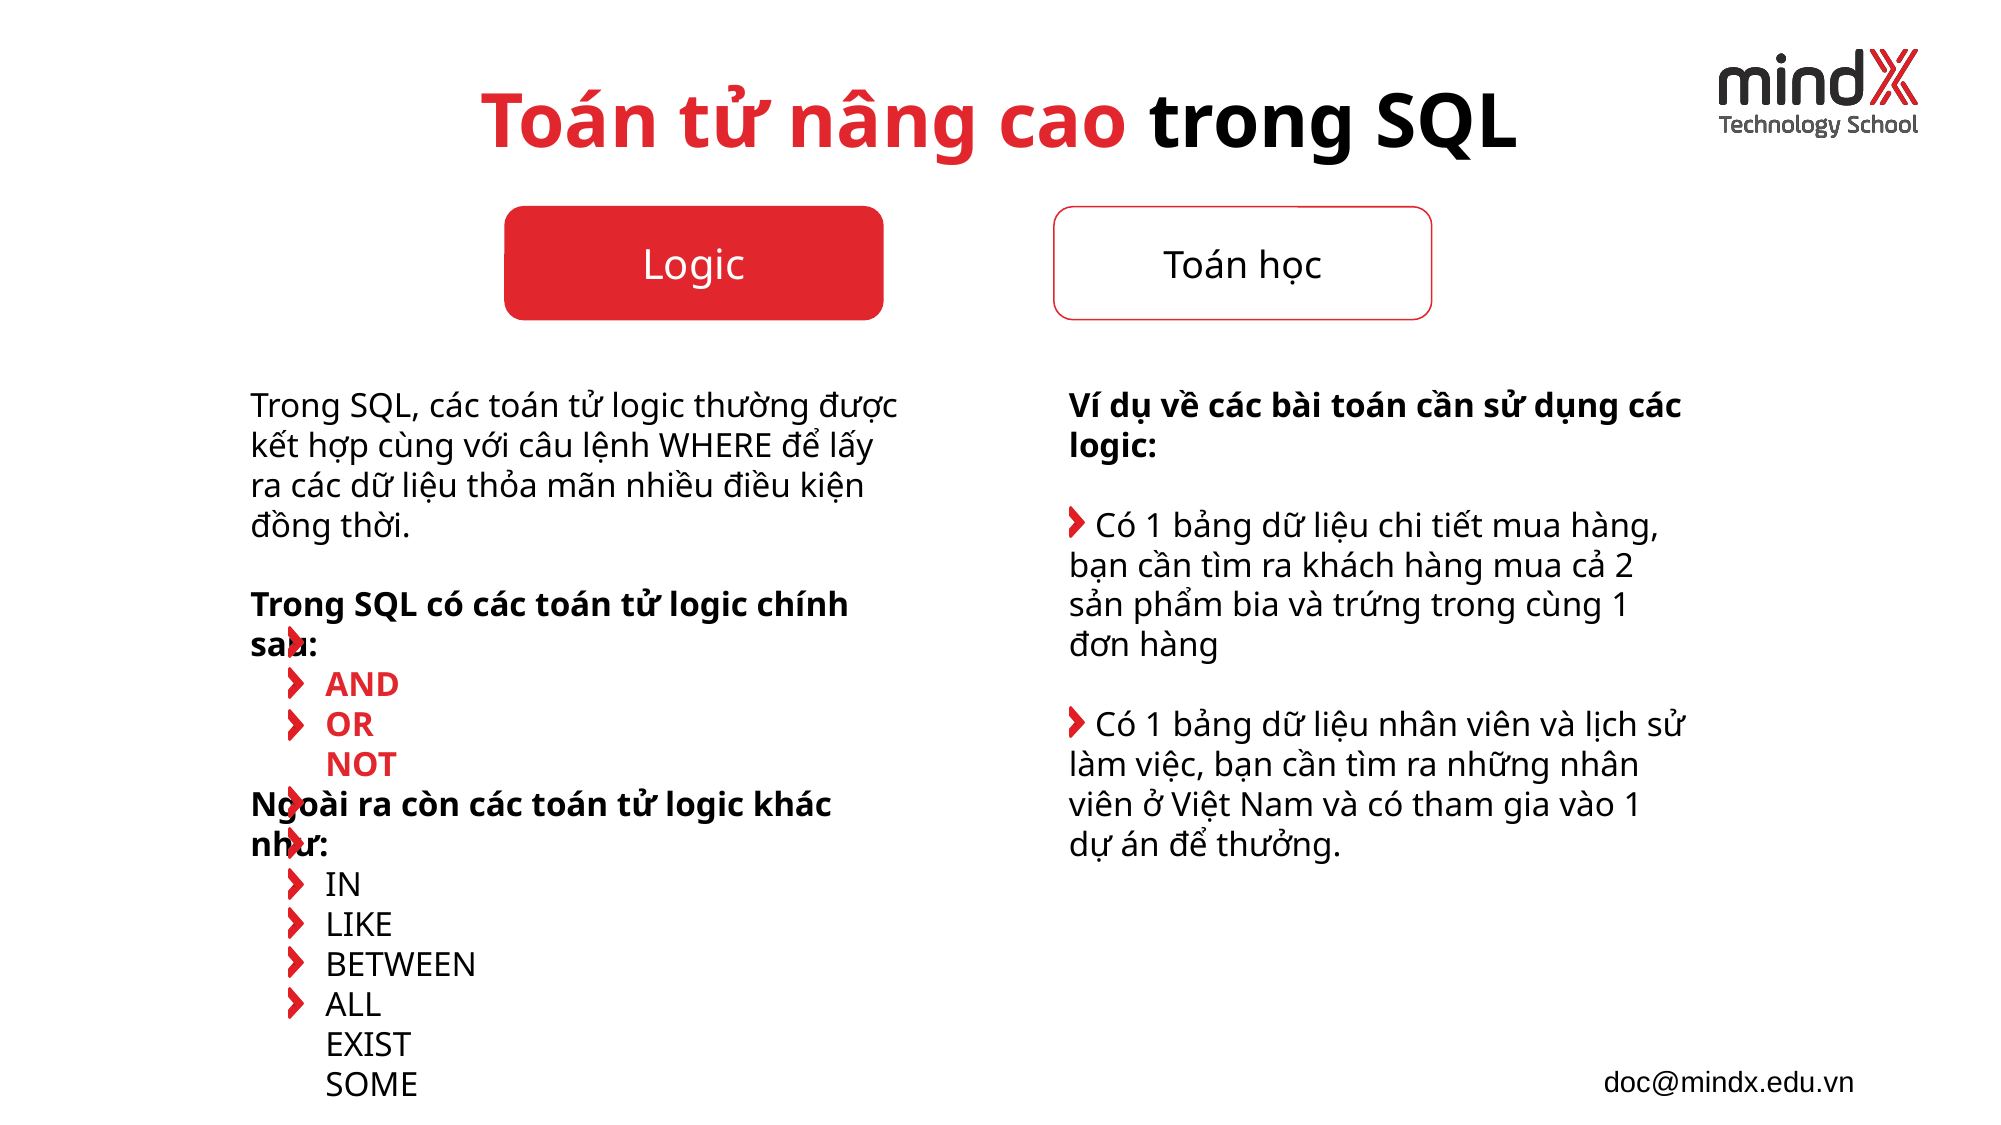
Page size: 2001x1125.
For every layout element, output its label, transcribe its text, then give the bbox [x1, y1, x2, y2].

picture [1069, 505, 1085, 538]
picture [288, 987, 304, 1019]
picture [288, 708, 304, 741]
picture [288, 907, 304, 939]
text_box Toán tử nâng cao trong SQL [462, 65, 1537, 171]
text_box Logic [504, 206, 883, 320]
picture [288, 868, 304, 901]
text_box Ví dụ về các bài toán cần sử dụng các logic: Có 1 bảng dữ liệu chi tiết mua hàng, bạn cần tìm ra khách hàng mua cả 2 sản phẩm bia và trứng trong cùng 1 đơn hàng Có 1 bảng dữ liệu nhân viên và lịch sử làm việc, bạn cần tìm ra những nhân viên ở Việt Nam và có tham gia vào 1 dự án để thưởng. [1053, 376, 1706, 911]
picture [288, 626, 304, 659]
text_box doc@mindx.edu.vn [1588, 1055, 1968, 1106]
picture [1069, 706, 1085, 738]
text_box Toán học [1053, 206, 1432, 320]
picture [288, 667, 304, 700]
picture [288, 827, 304, 860]
text_box Trong SQL, các toán tử logic thường được kết hợp cùng với câu lệnh WHERE để lấy ra các dữ liệu thỏa mãn nhiều điều kiện đồng thời. Trong SQL có các toán tử logic chính sau: AND OR NOT Ngoài ra còn các toán tử logic khác như: IN LIKE BETWEEN ALL EXIST SOME [235, 376, 916, 1111]
picture [288, 945, 304, 978]
picture [1718, 49, 1918, 138]
picture [288, 786, 304, 818]
